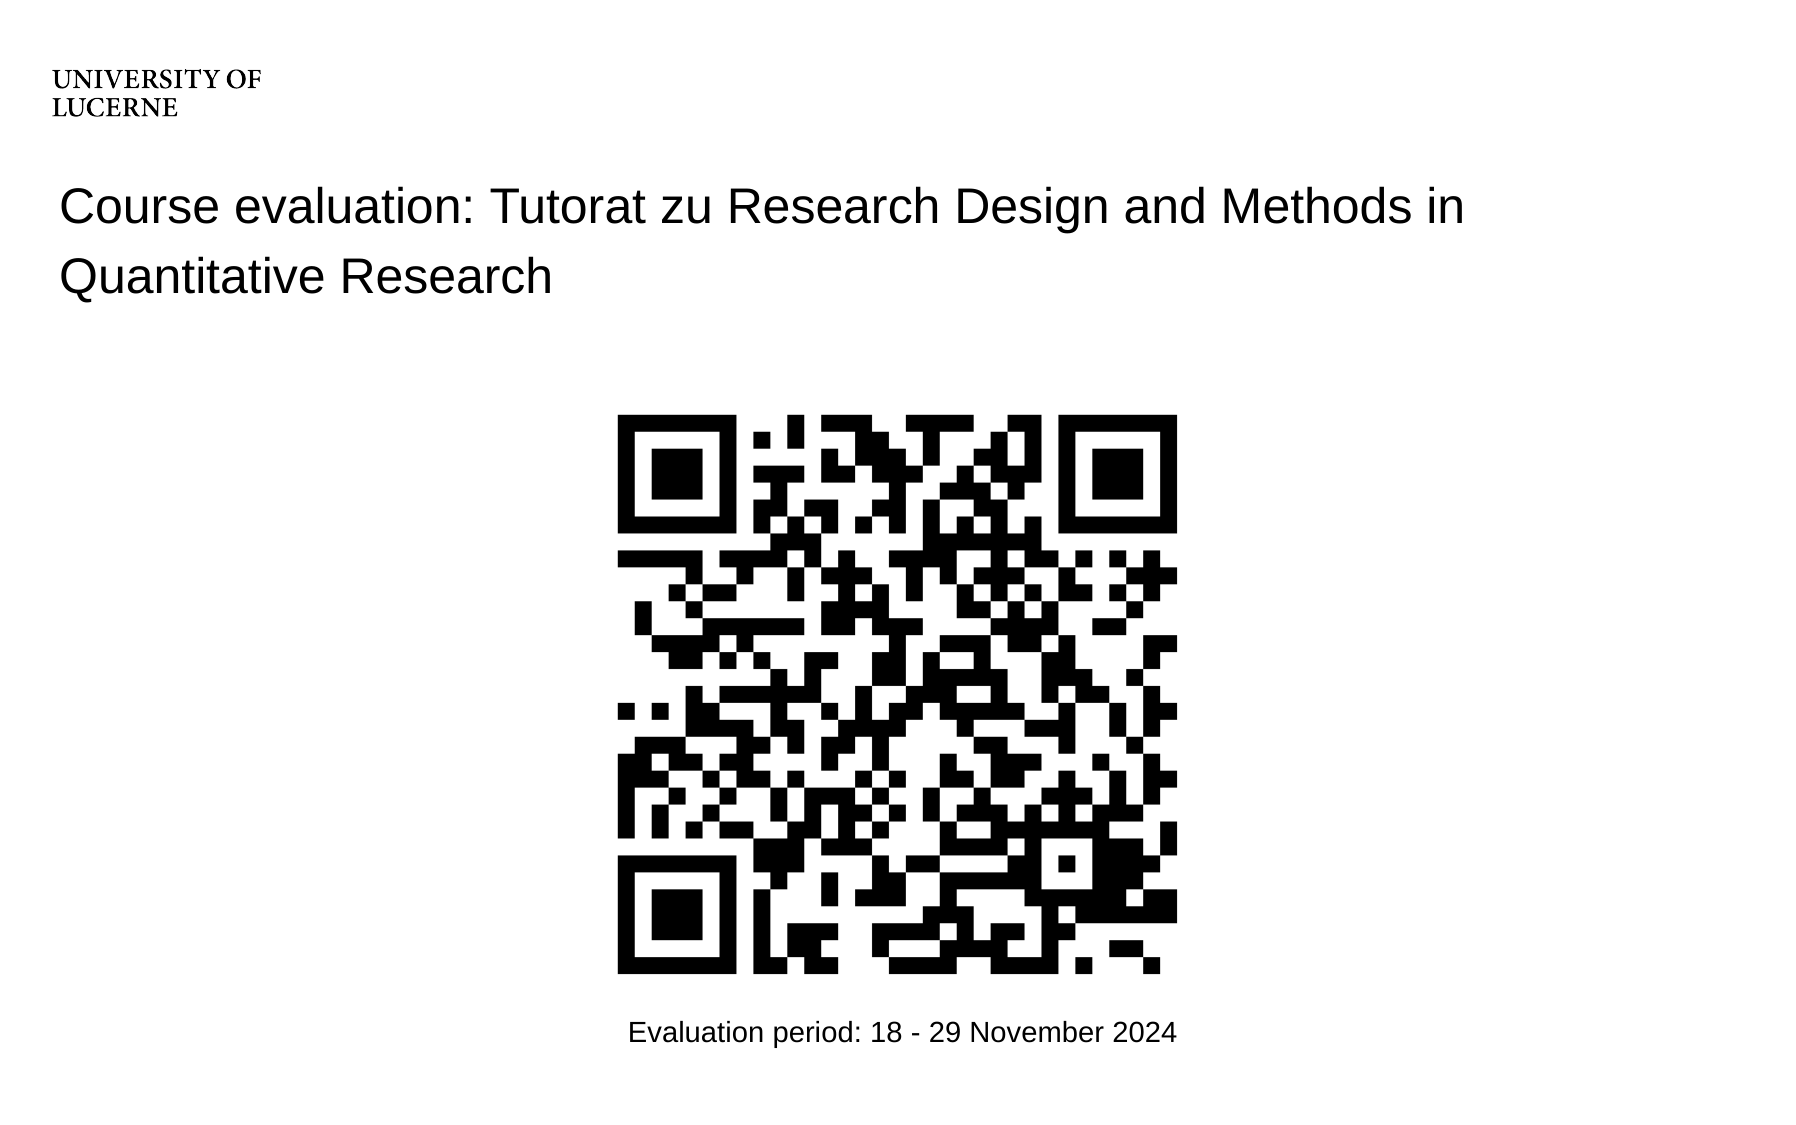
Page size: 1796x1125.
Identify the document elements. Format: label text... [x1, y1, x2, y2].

list Course evaluation: Tutorat zu Research Design and Methods in Quantitative Research [59, 162, 1737, 280]
text_box Evaluation period: 18 - 29 November 2024 [627, 1007, 1255, 1049]
picture [593, 381, 1202, 1008]
